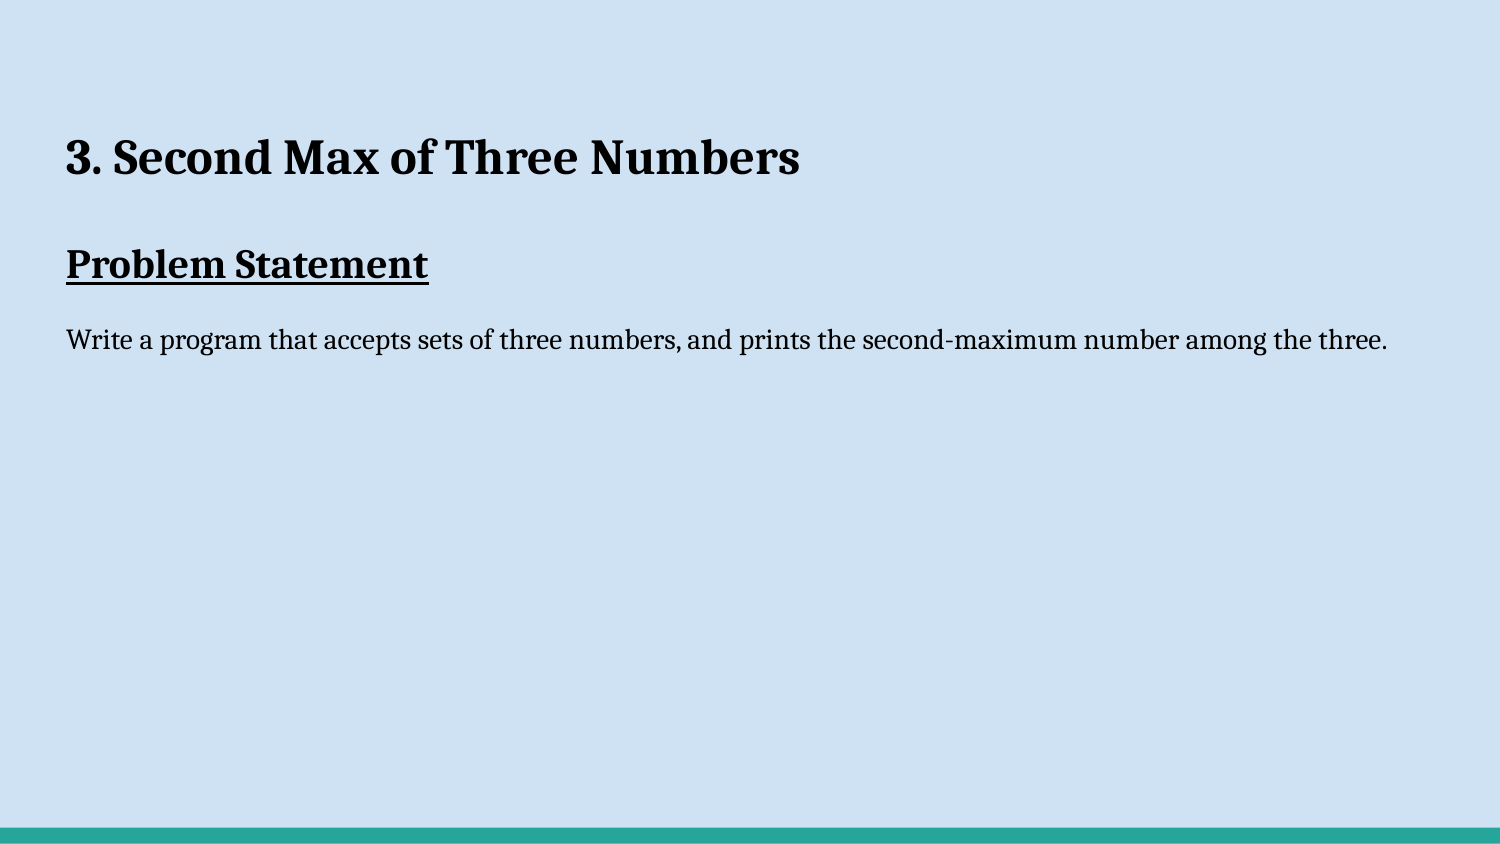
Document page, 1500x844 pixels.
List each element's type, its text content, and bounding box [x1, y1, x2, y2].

list Problem Statement Write a program that accepts sets of three numbers, and prints the second-maximum number among the three. [51, 192, 1449, 750]
title 3. Second Max of Three Numbers [51, 72, 1449, 174]
